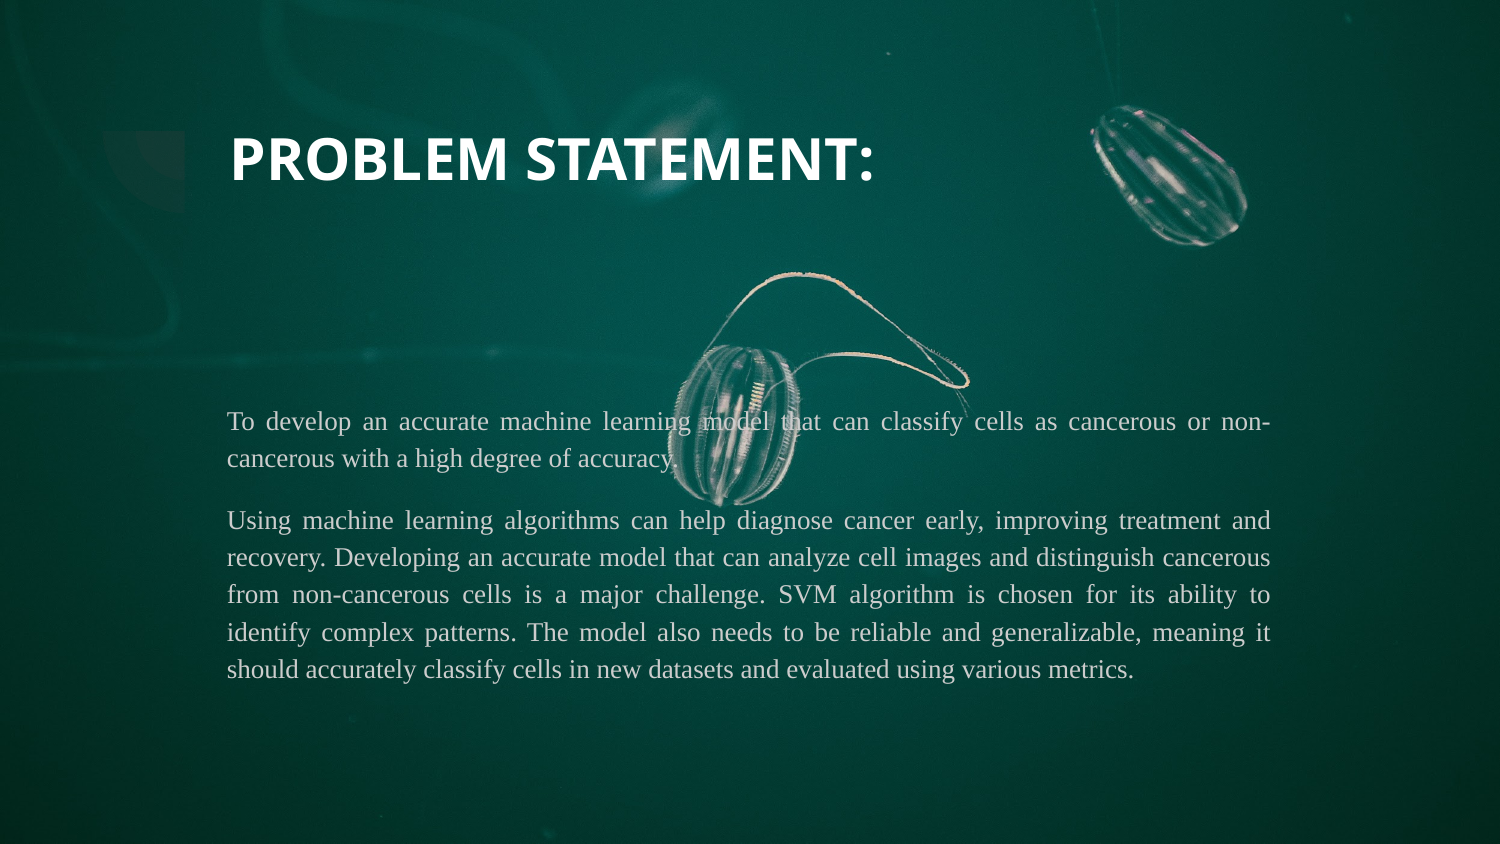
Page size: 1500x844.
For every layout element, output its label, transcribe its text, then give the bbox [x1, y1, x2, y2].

title PROBLEM STATEMENT: [173, 107, 1327, 272]
picture [0, 0, 1500, 844]
list To develop an accurate machine learning model that can classify cells as cancerous or non-cancerous with a high degree of accuracy. Using machine learning algorithms can help diagnose cancer early, improving treatment and recovery. Developing an accurate model that can analyze cell images and distinguish cancerous from non-cancerous cells is a major challenge. SVM algorithm is chosen for its ability to identify complex patterns. The model also needs to be reliable and generalizable, meaning it should accurately classify cells in new datasets and evaluated using various metrics. [207, 326, 1286, 743]
